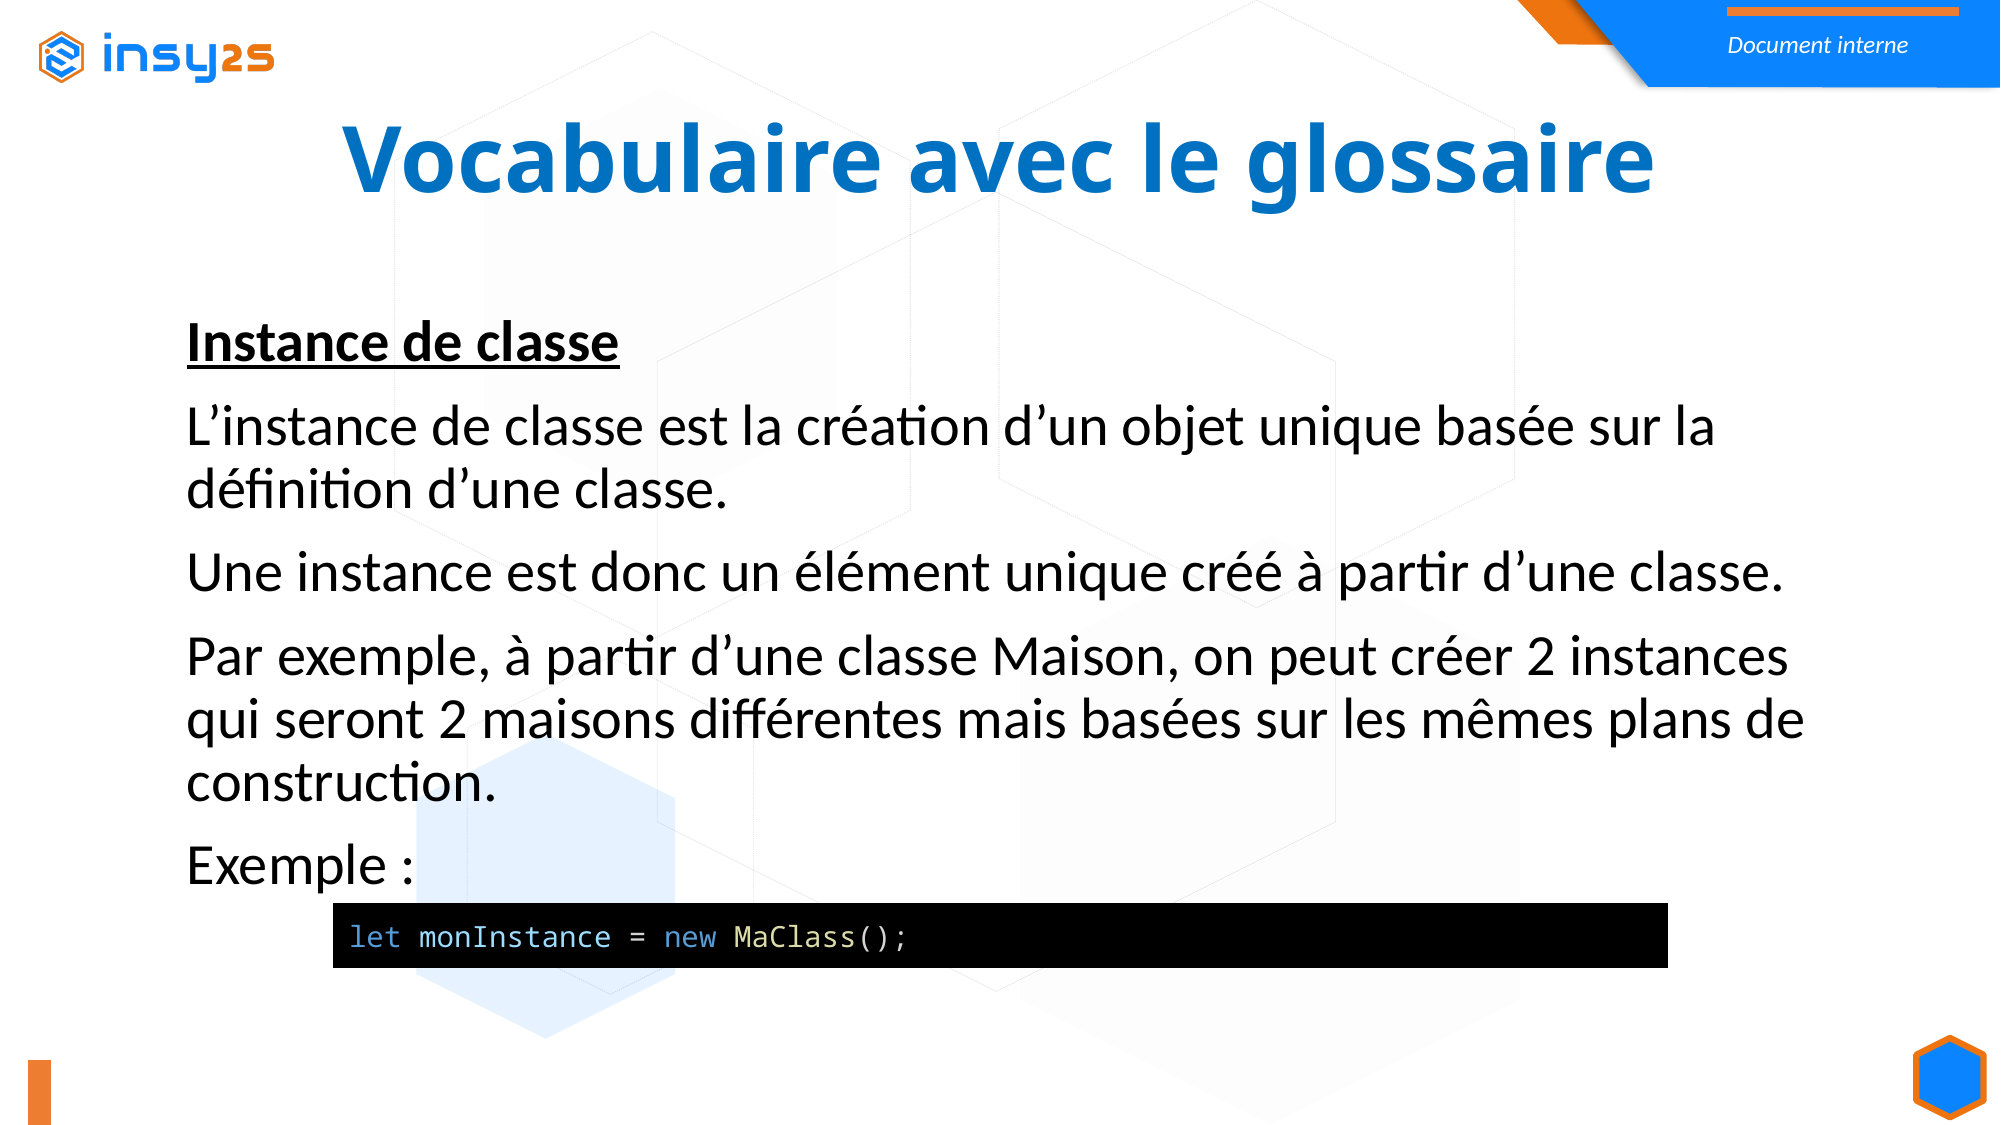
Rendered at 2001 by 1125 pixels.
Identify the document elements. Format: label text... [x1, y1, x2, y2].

title Vocabulaire avec le glossaire [228, 74, 1772, 251]
picture [39, 31, 274, 83]
text_box let monInstance = new MaClass(); [333, 903, 1668, 968]
list Instance de classe L’instance de classe est la création d’un objet unique basée sur la définition d’une classe. Une instance est donc un élément unique créé à partir d’une classe. Par exemple, à partir d’une classe Maison, on peut créer 2 instances qui seront 2 maisons différentes mais basées sur les mêmes plans de construction. Exemple : [171, 303, 1827, 993]
